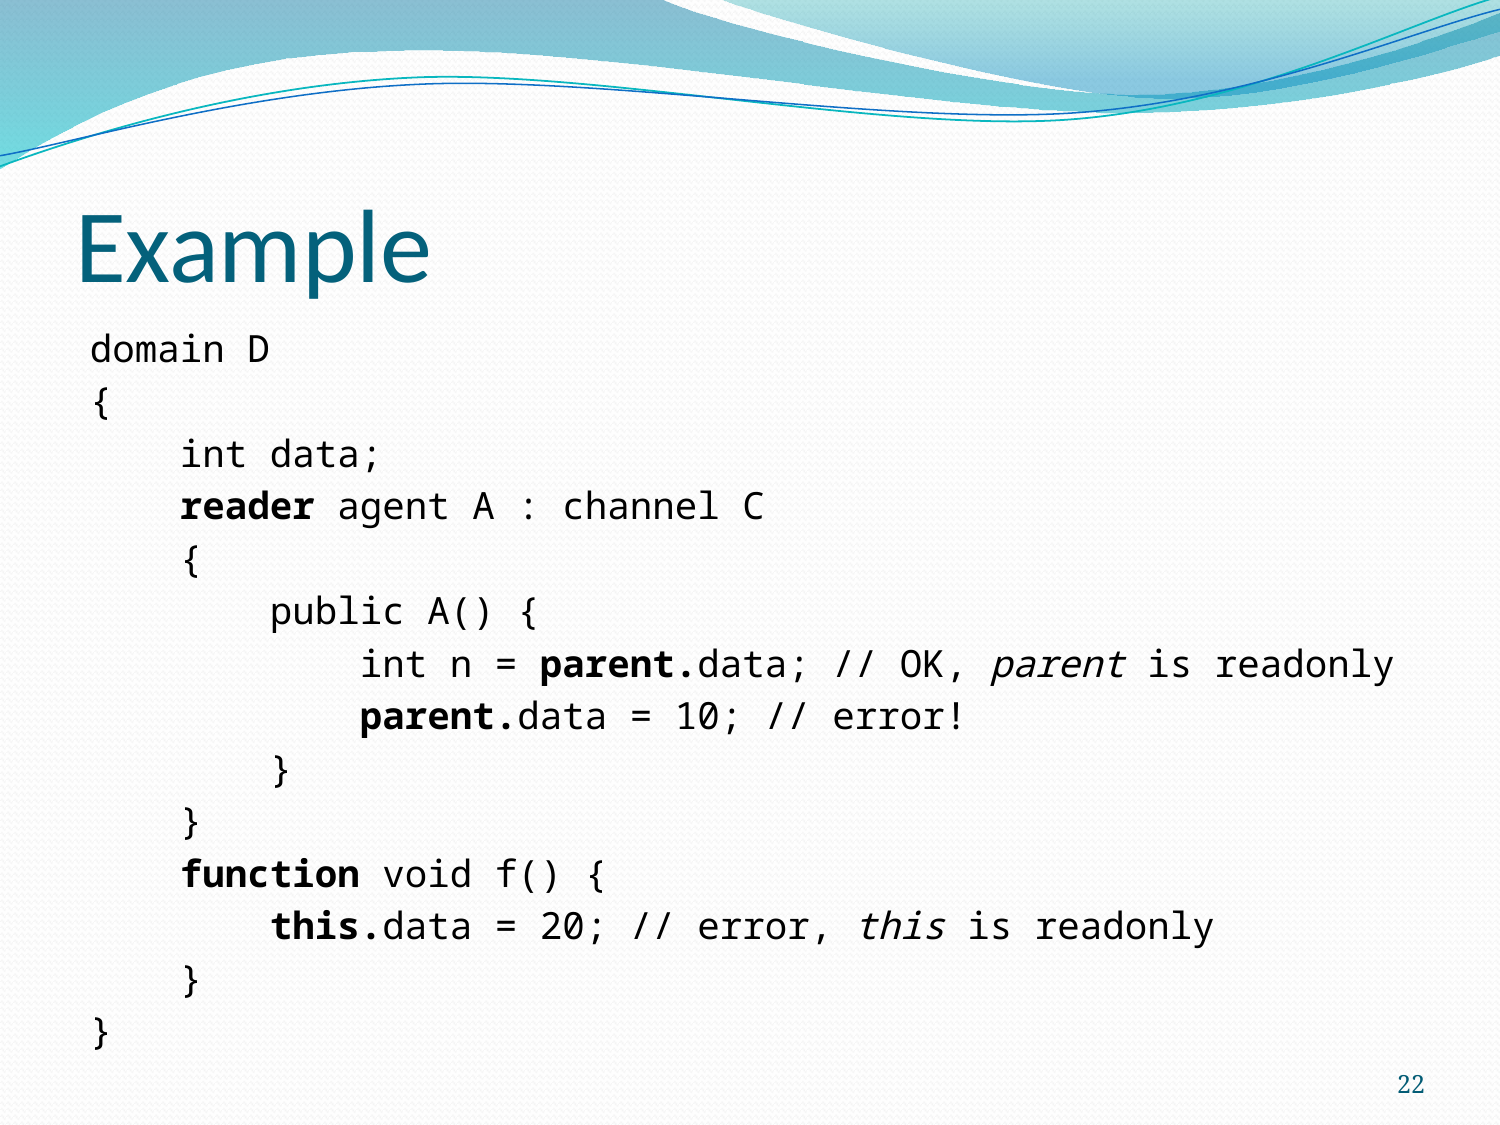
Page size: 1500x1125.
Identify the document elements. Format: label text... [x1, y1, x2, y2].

title Example [75, 115, 1425, 303]
list domain D { int data; reader agent A : channel C { public A() { int n = parent.data; // OK, parent is readonly parent.data = 10; // error! } } function void f() { this.data = 20; // error, this is readonly } } [75, 317, 1425, 1075]
slide_number 22 [1299, 1042, 1425, 1103]
